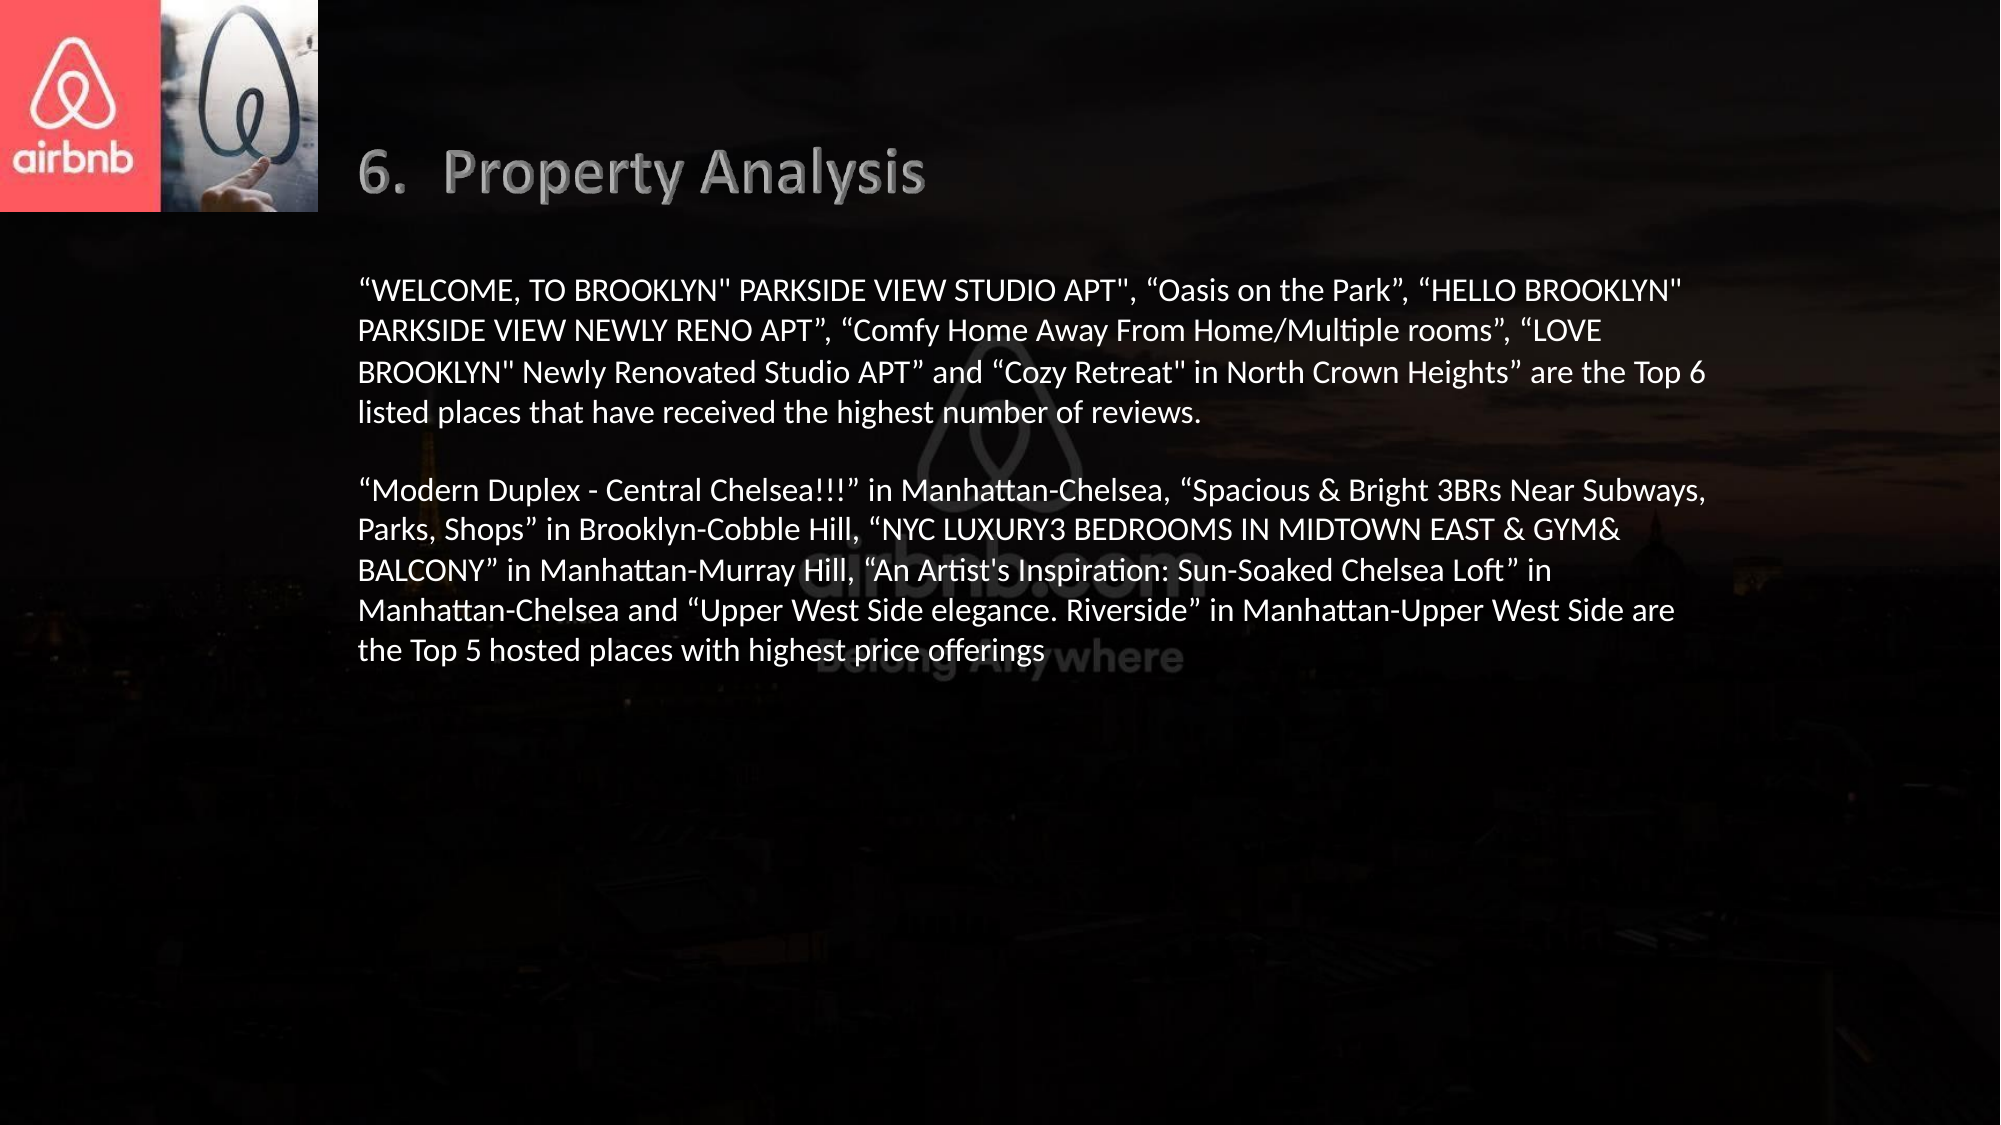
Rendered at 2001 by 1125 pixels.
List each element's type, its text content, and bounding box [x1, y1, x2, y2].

text_box “WELCOME, TO BROOKLYN" PARKSIDE VIEW STUDIO APT", “Oasis on the Park”, “HELLO BROOKLYN" PARKSIDE VIEW NEWLY RENO APT”, “Comfy Home Away From Home/Multiple rooms”, “LOVE BROOKLYN" Newly Renovated Studio APT” and “Cozy Retreat" in North Crown Heights” are the Top 6 listed places that have received the highest number of reviews. “Modern Duplex - Central Chelsea!!!” in Manhattan-Chelsea, “Spacious & Bright 3BRs Near Subways, Parks, Shops” in Brooklyn-Cobble Hill, “NYC LUXURY3 BEDROOMS IN MIDTOWN EAST & GYM& BALCONY” in Manhattan-Murray Hill, “An Artist's Inspiration: Sun-Soaked Chelsea Loft” in Manhattan-Chelsea and “Upper West Side elegance. Riverside” in Manhattan-Upper West Side are the Top 5 hosted places with highest price offerings [355, 266, 1718, 668]
picture [0, 0, 2000, 1125]
